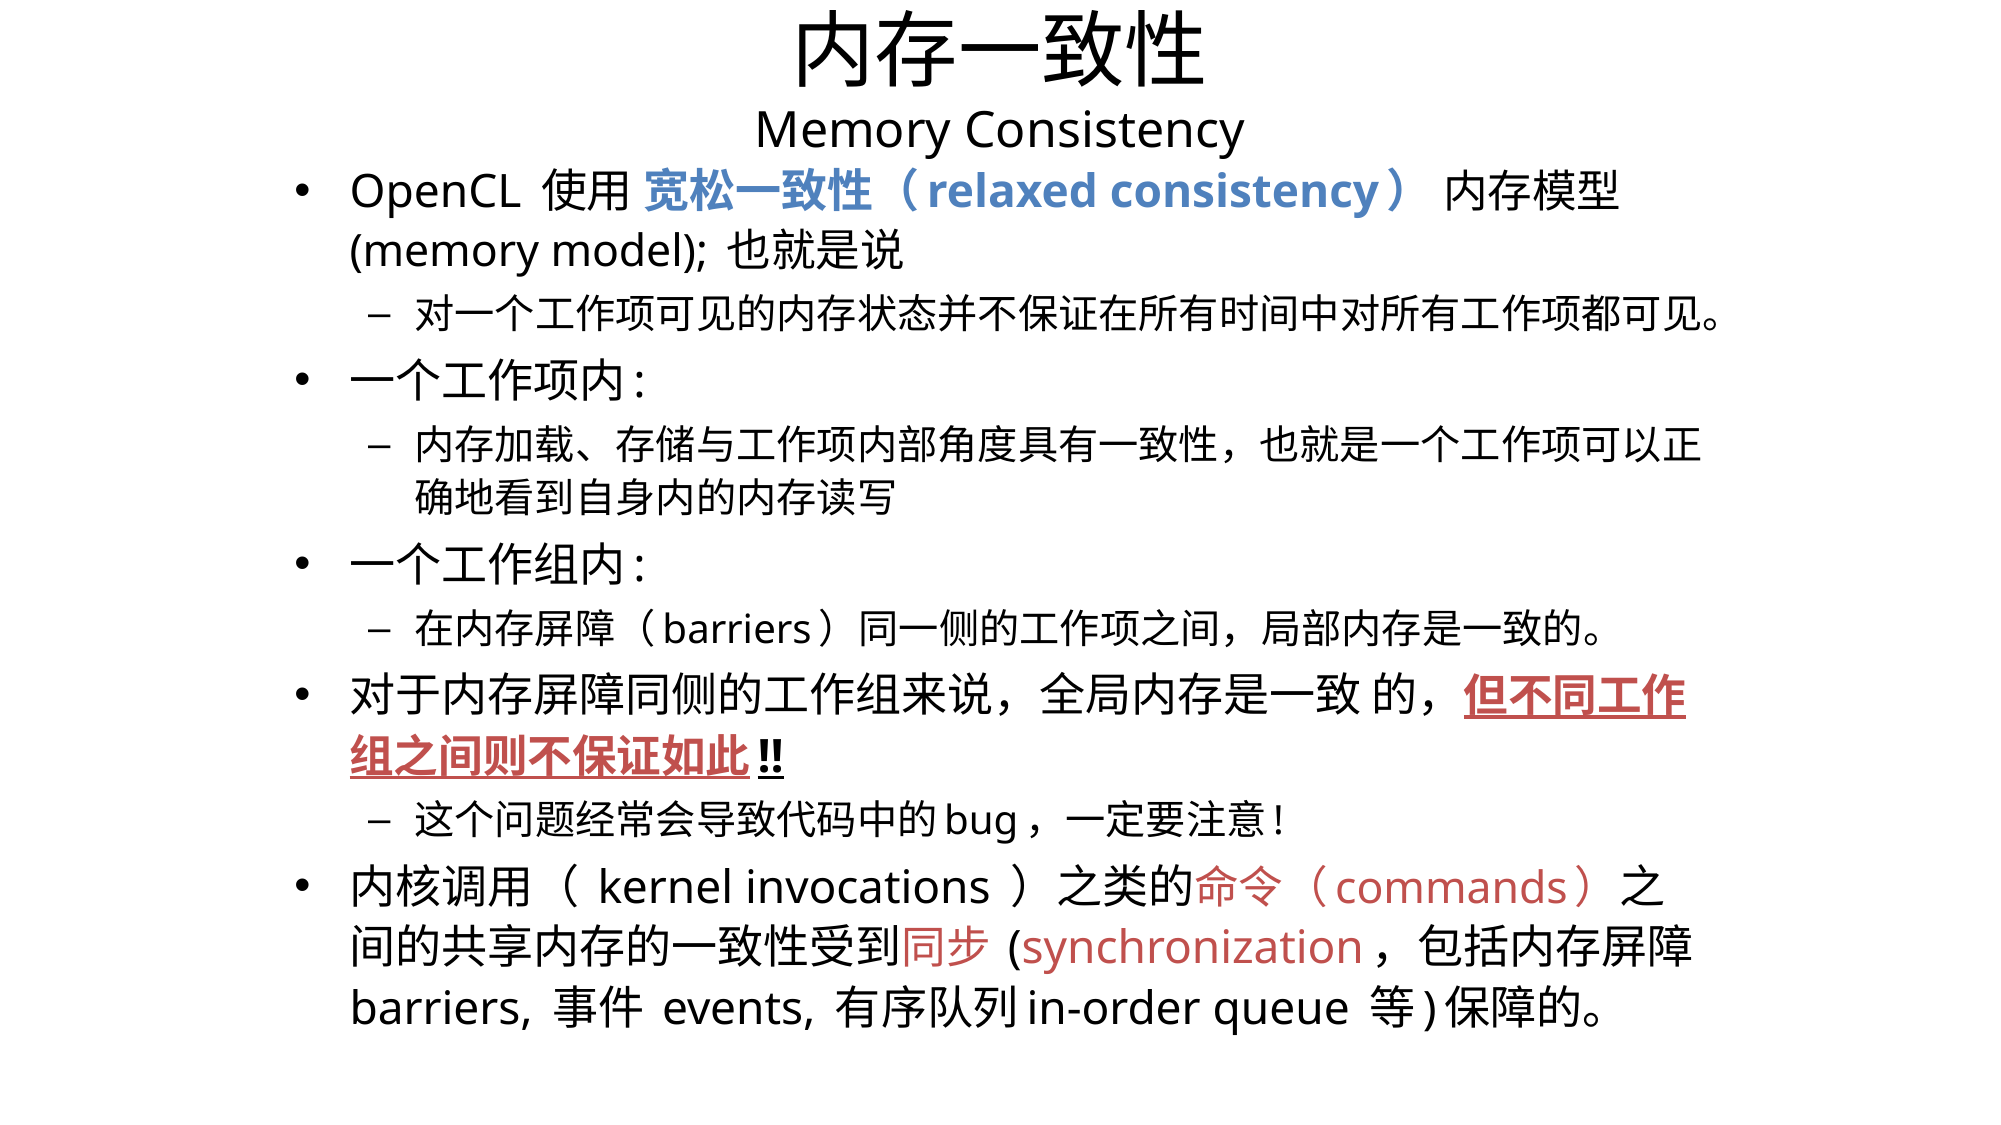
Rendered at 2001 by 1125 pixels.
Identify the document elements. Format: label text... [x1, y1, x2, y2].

text_box 内存一致性 Memory Consistency [324, 0, 1675, 148]
text_box OpenCL 使用 宽松一致性（relaxed consistency） 内存模型(memory model); 也就是说 对一个工作项可见的内存状态并不保证在所有时间中对所有工作项都可见。 一个工作项内: 内存加载、存储与工作项内部角度具有一致性，也就是一个工作项可以正确地看到自身内的内存读写 一个工作组内: 在内存屏障（barriers）同一侧的工作项之间，局部内存是一致的。 对于内存屏障同侧的工作组来说，全局内存是一致 的，但不同工作组之间则不保证如此!! 这个问题经常会导致代码中的bug，一定要注意! 内核调用（ kernel invocations ）之类的命令（commands）之间的共享内存的一致性受到同步 (synchronization，包括内存屏障barriers, 事件 events, 有序队列in-order queue 等)保障的。 [279, 148, 1721, 1125]
